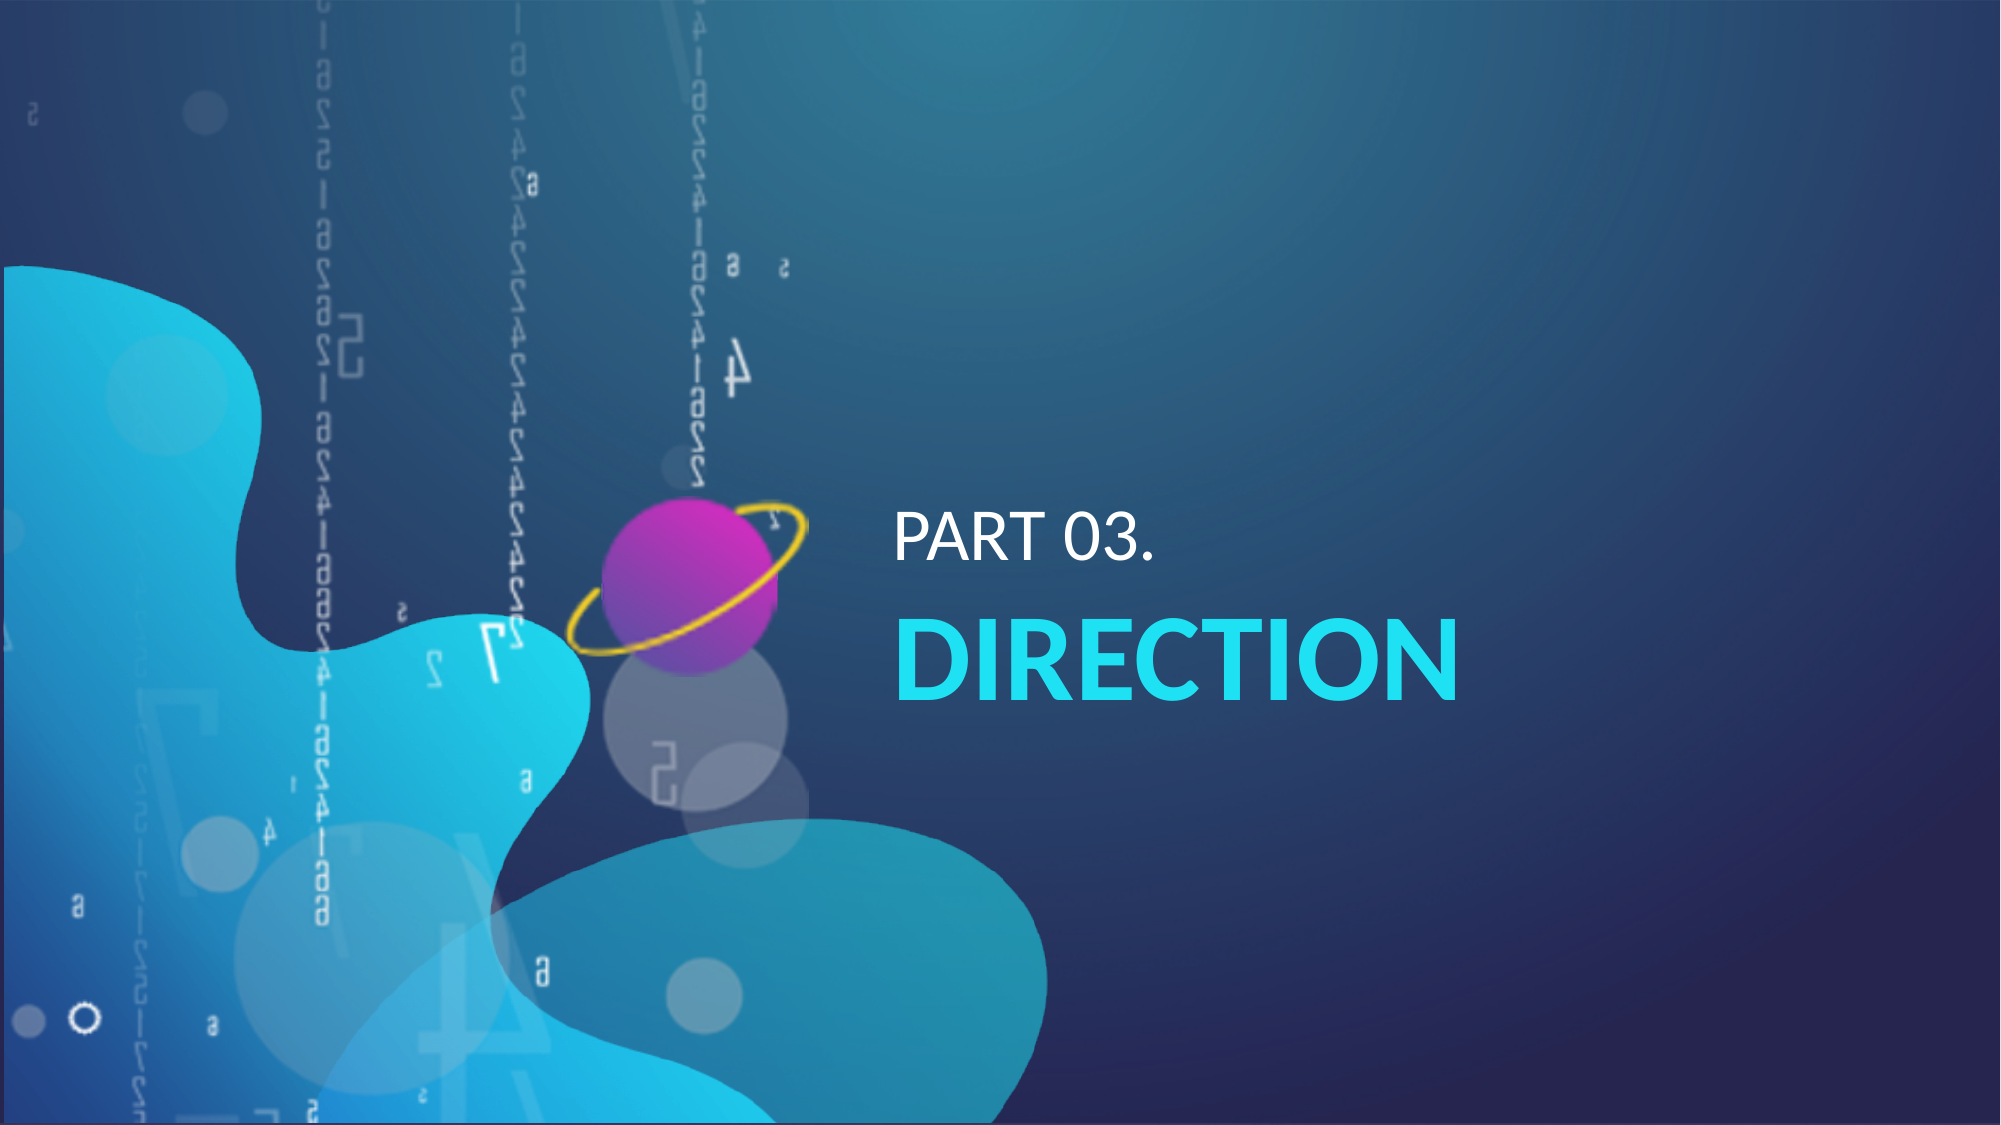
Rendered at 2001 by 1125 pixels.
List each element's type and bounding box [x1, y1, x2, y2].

picture [0, 0, 2001, 1125]
text_box [564, 478, 1519, 736]
